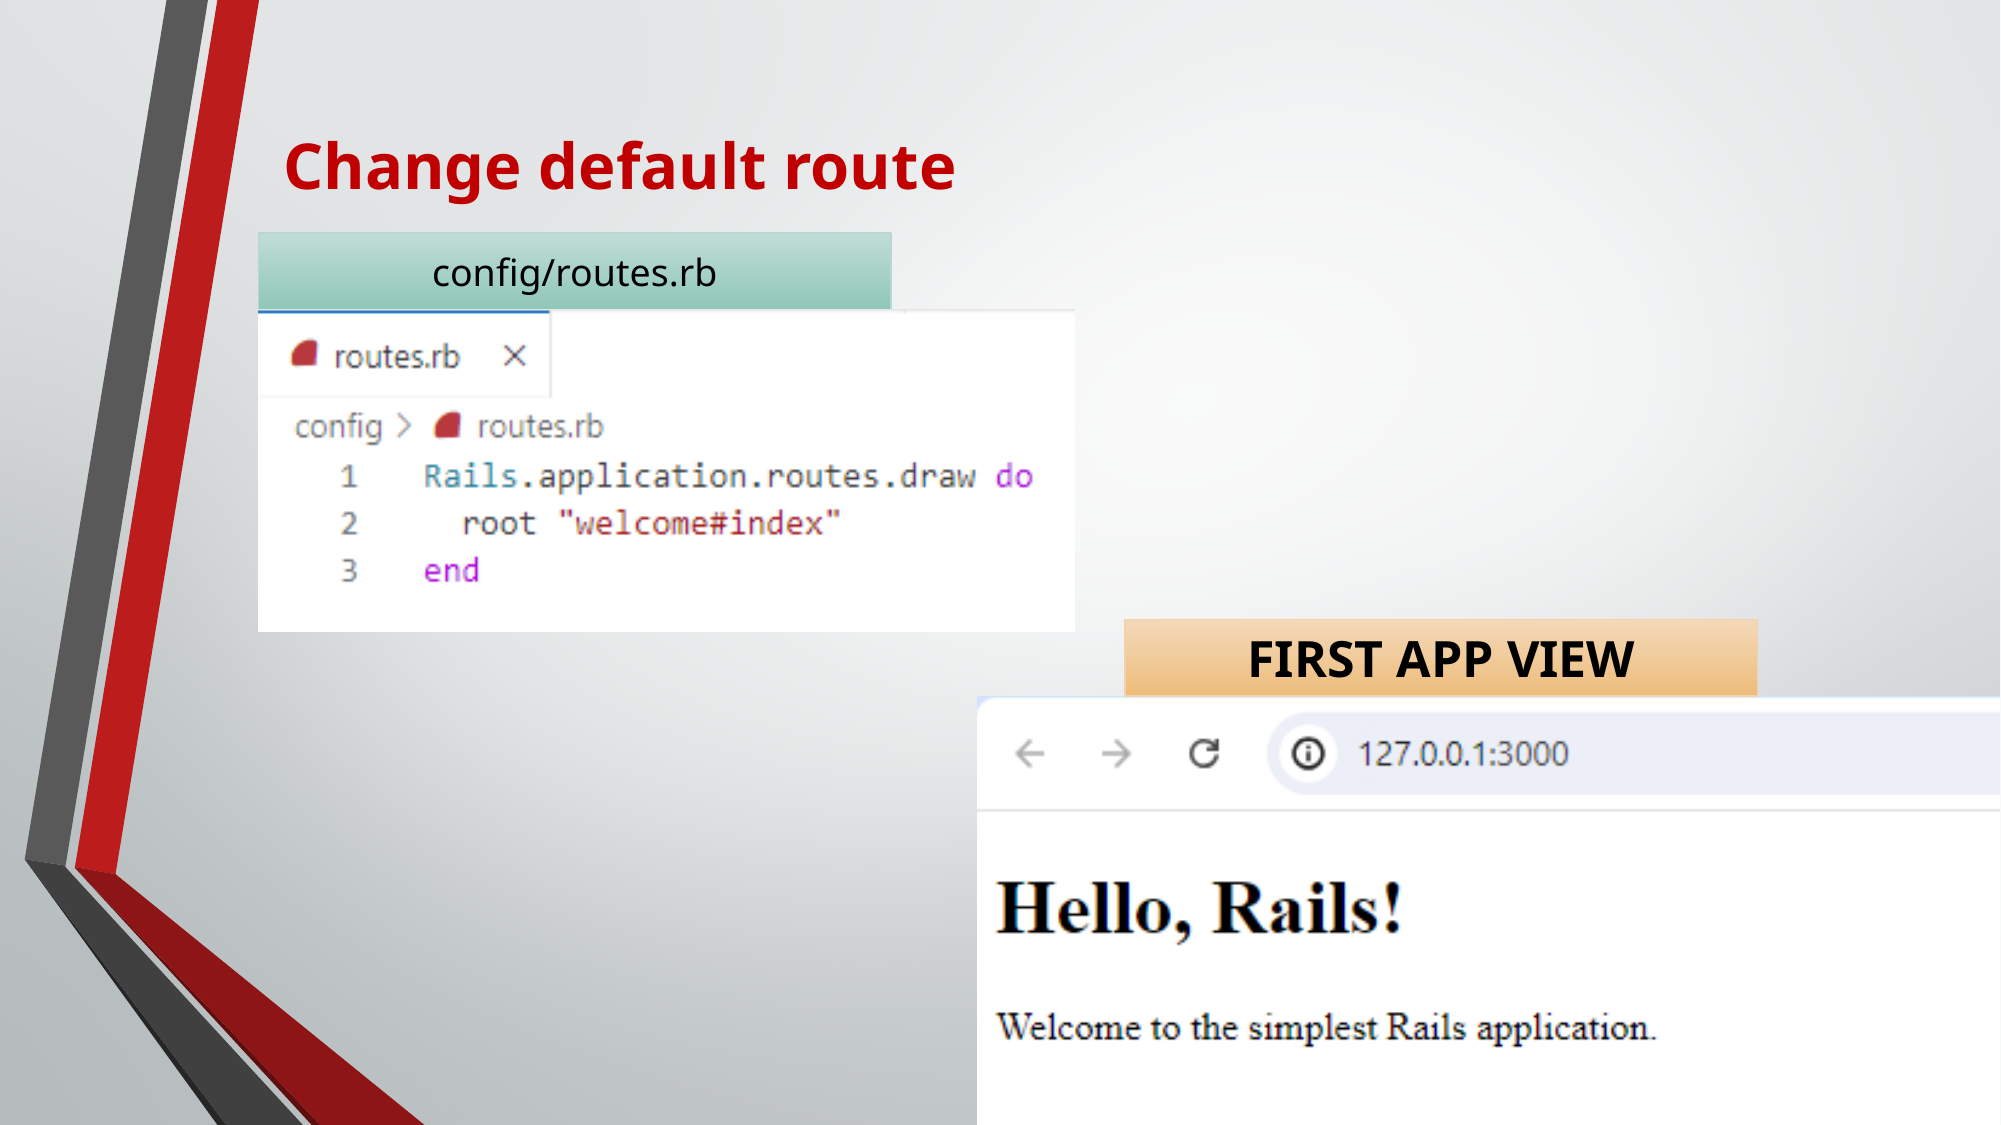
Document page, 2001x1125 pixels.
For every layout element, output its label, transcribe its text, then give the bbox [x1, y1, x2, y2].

title Change default route [258, 118, 982, 211]
text_box config/routes.rb [258, 232, 892, 309]
picture [258, 309, 1076, 632]
text_box FIRST APP VIEW [1124, 619, 1758, 695]
picture [977, 695, 2000, 1125]
